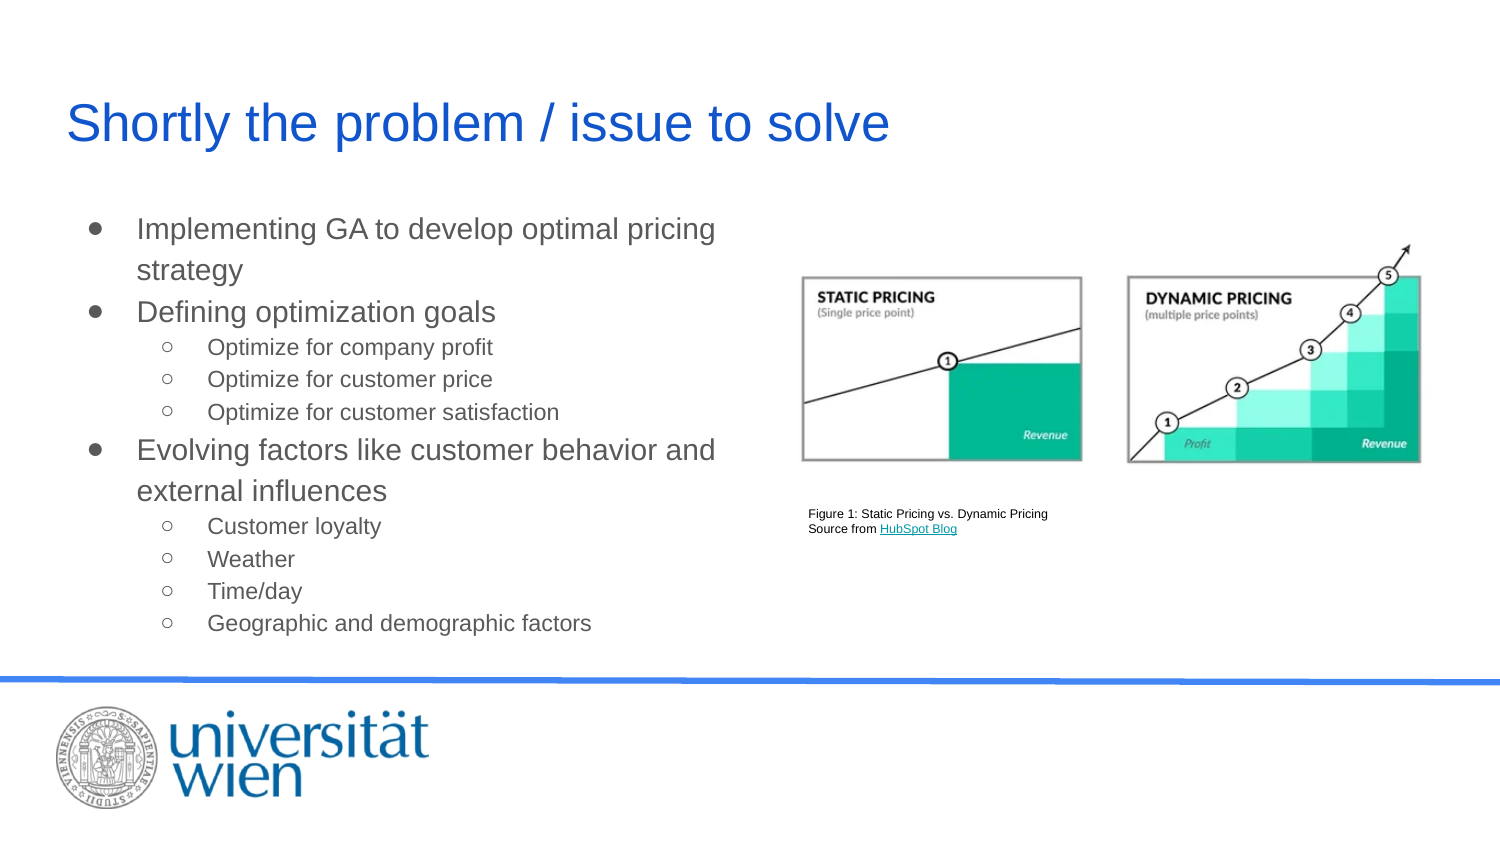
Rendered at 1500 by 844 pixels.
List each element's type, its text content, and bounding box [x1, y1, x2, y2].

title Shortly the problem / issue to solve [51, 72, 1449, 167]
picture [51, 697, 434, 818]
picture [792, 229, 1450, 483]
text_box Figure 1: Static Pricing vs. Dynamic Pricing Source from HubSpot Blog [793, 490, 1449, 533]
list Implementing GA to develop optimal pricing strategy Defining optimization goals Optimize for company profit Optimize for customer price Optimize for customer satisfaction Evolving factors like customer behavior and external influences Customer loyalty Weather Time/day Geographic and demographic factors [51, 189, 750, 652]
